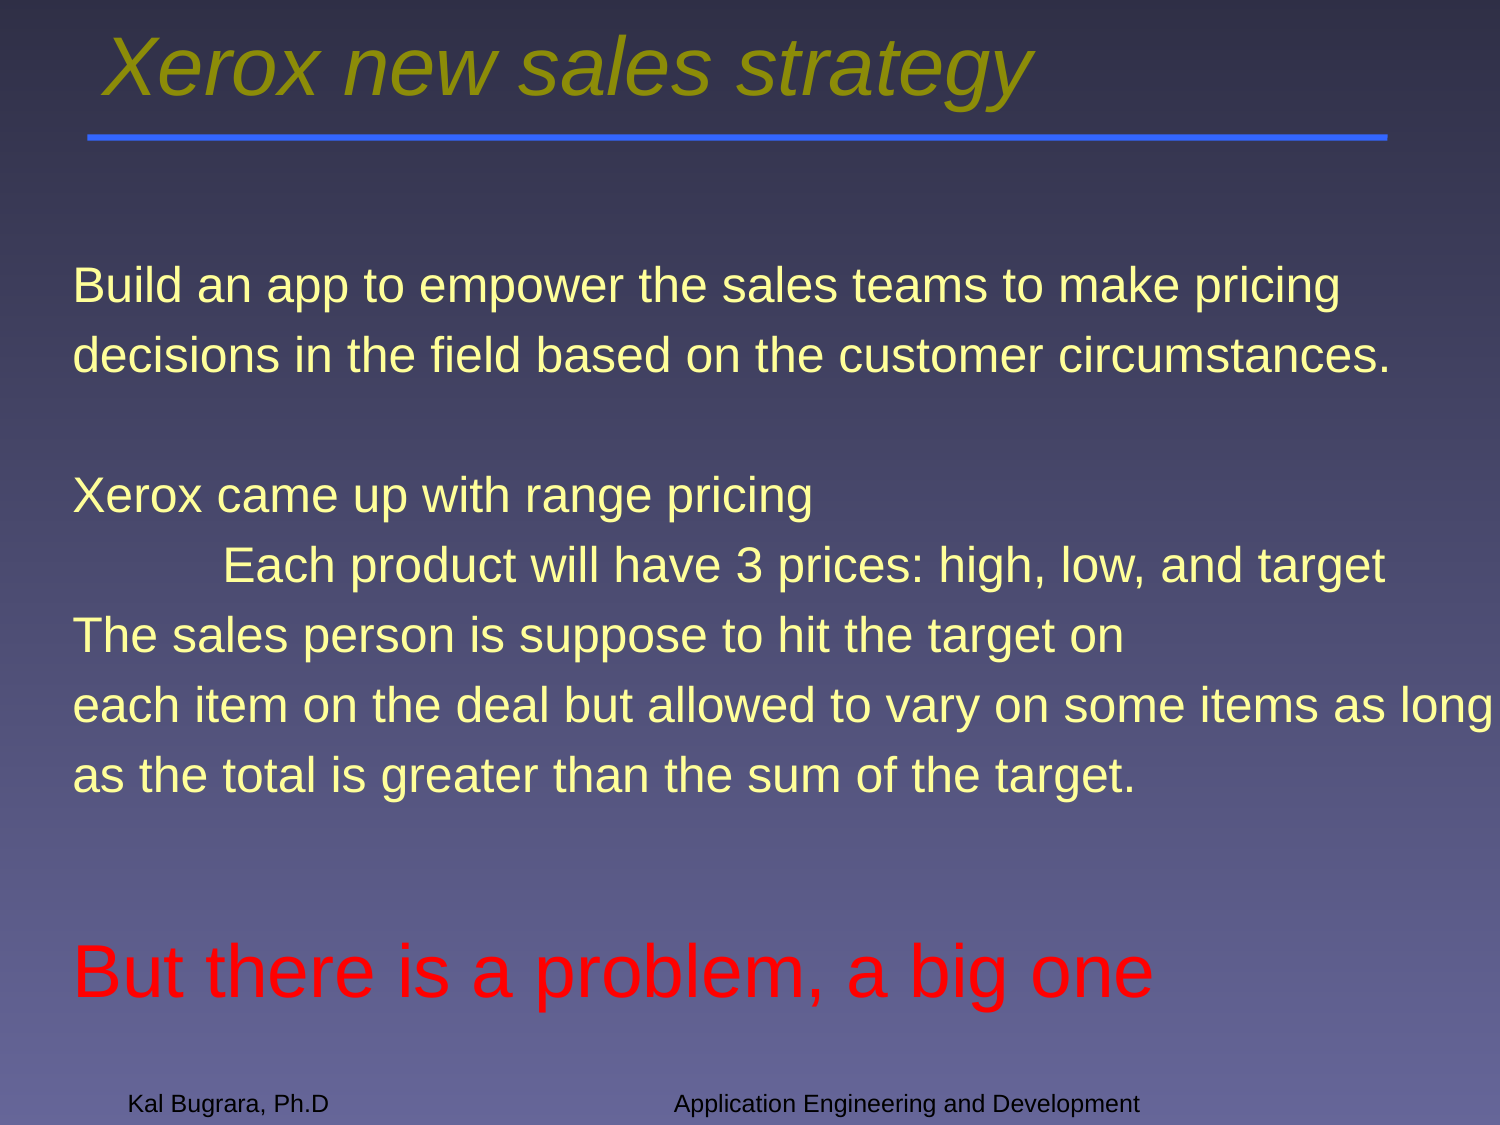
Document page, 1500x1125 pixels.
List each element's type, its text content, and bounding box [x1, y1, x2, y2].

title Xerox new sales strategy [87, 0, 1388, 126]
text_box Build an app to empower the sales teams to make pricing decisions in the field based on the customer circumstances. Xerox came up with range pricing Each product will have 3 prices: high, low, and target The sales person is suppose to hit the target on each item on the deal but allowed to vary on some items as long as the total is greater than the sum of the target. But there is a problem, a big one [57, 174, 1500, 1125]
